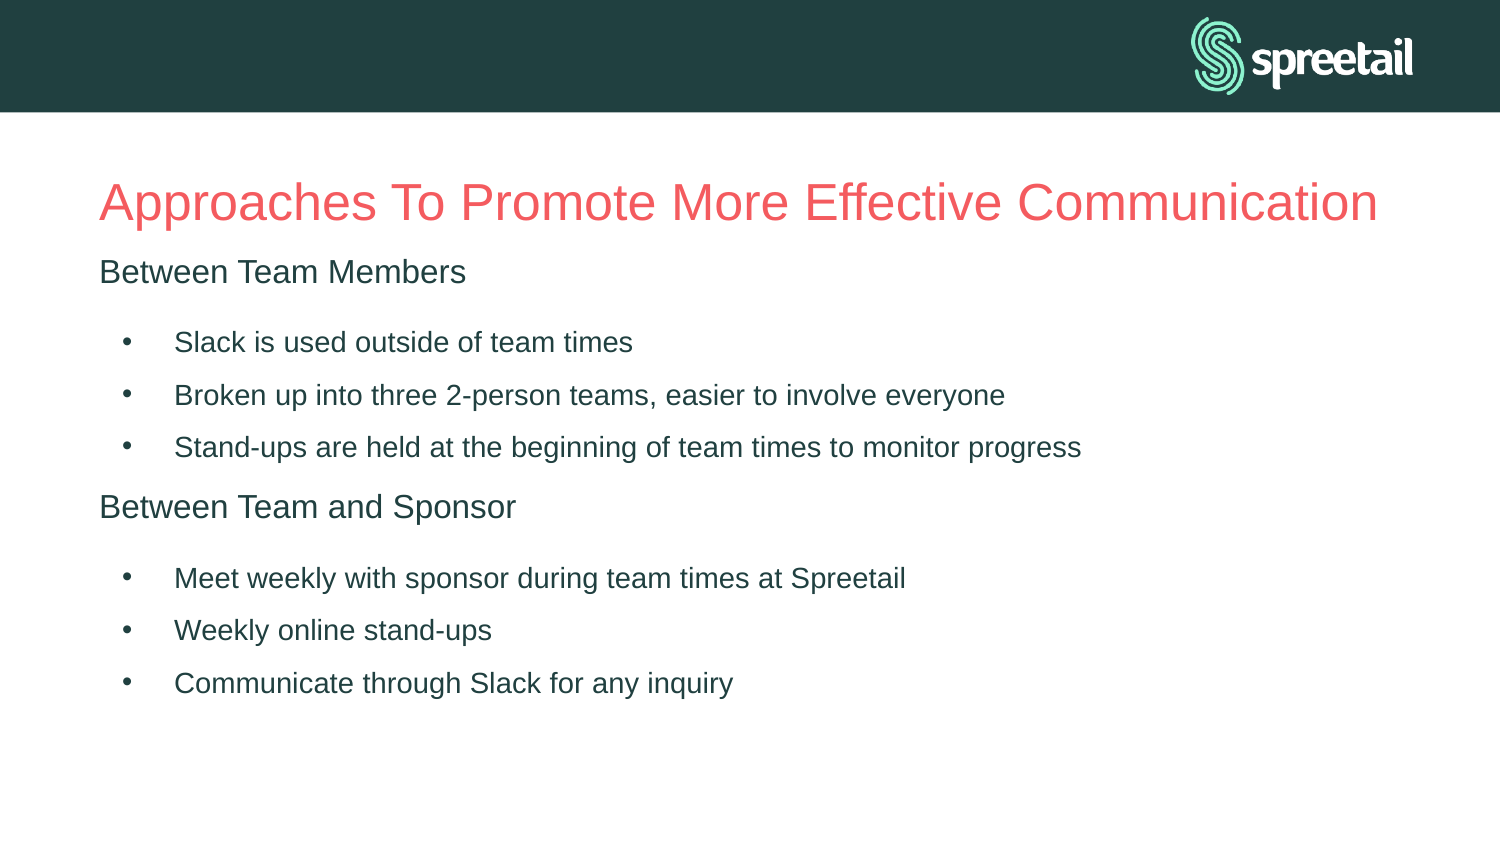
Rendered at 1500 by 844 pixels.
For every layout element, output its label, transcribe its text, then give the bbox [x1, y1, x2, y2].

picture [1191, 17, 1413, 95]
list Between Team Members Slack is used outside of team times Broken up into three 2-person teams, easier to involve everyone Stand-ups are held at the beginning of team times to monitor progress Between Team and Sponsor Meet weekly with sponsor during team times at Spreetail Weekly online stand-ups Communicate through Slack for any inquiry [87, 237, 1413, 790]
title Approaches To Promote More Effective Communication [87, 125, 1413, 237]
